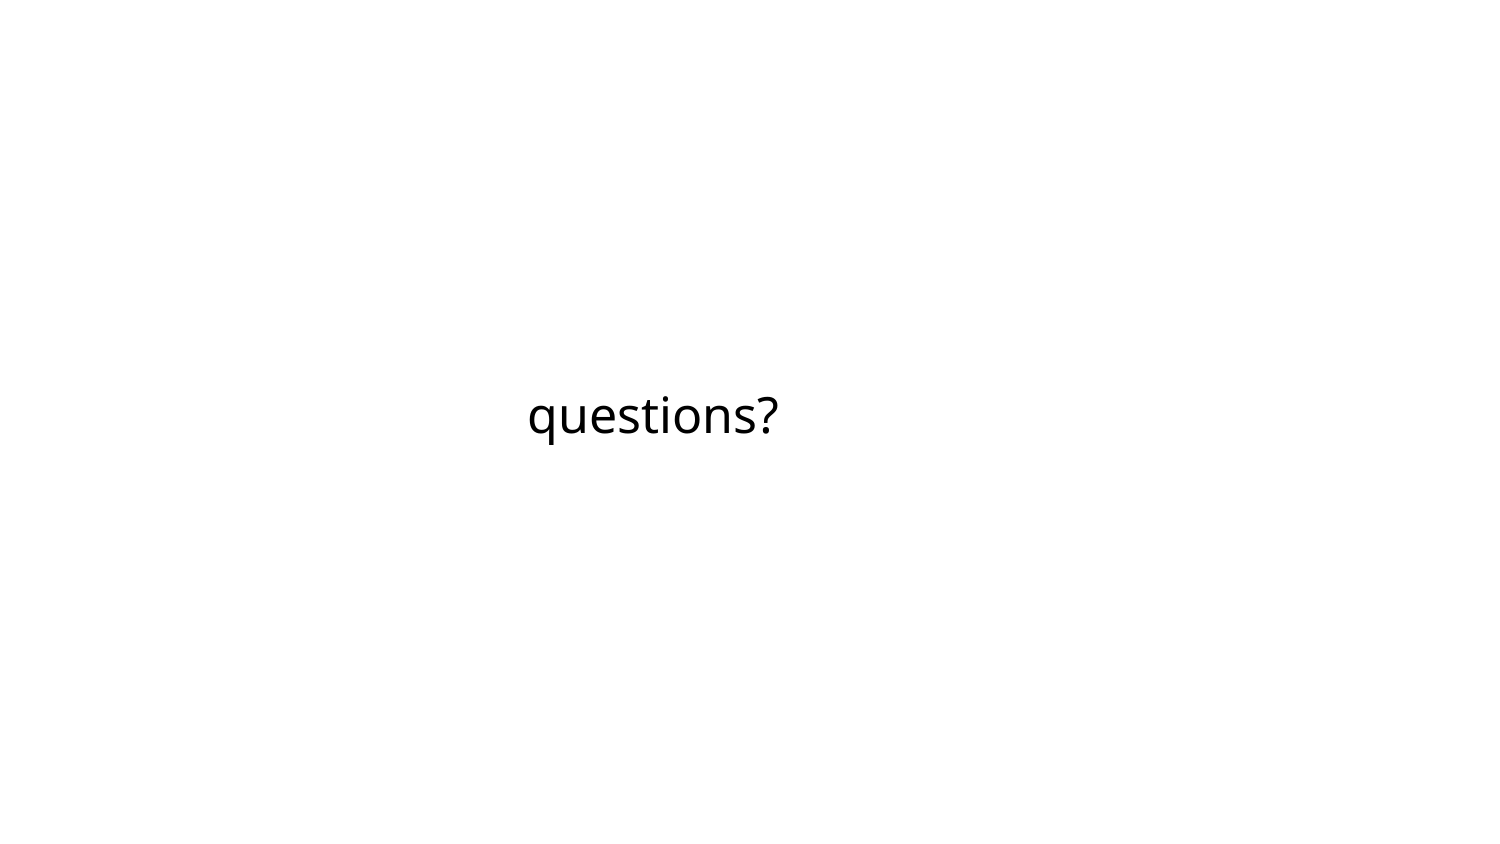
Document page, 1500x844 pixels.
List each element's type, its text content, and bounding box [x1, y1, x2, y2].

title questions? [512, 368, 988, 476]
